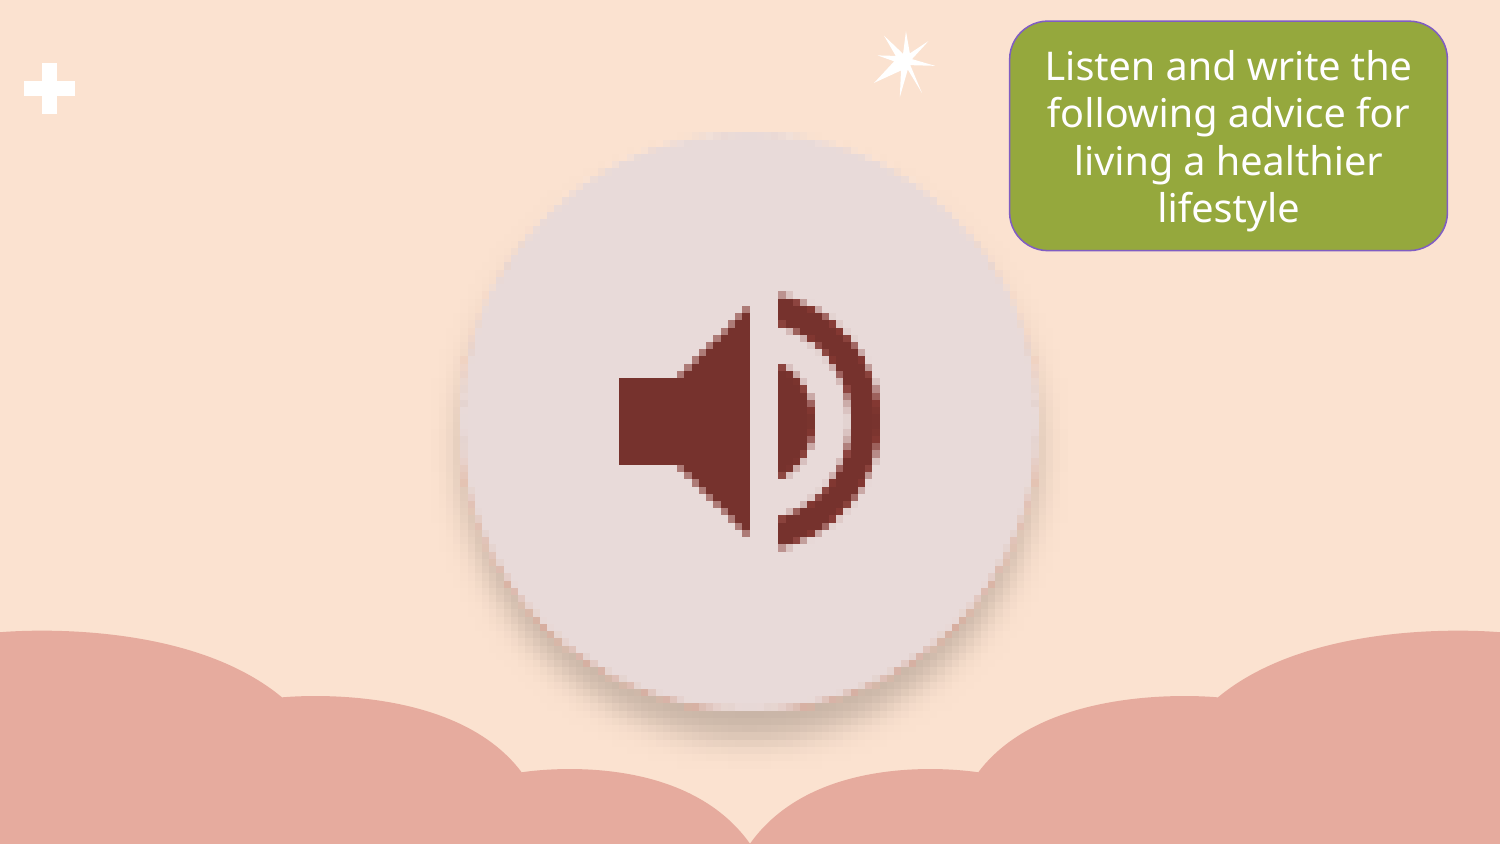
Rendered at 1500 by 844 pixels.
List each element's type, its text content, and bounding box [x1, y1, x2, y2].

picture [403, 75, 1097, 769]
text_box Listen and write the following advice for living a healthier lifestyle [1009, 21, 1448, 251]
